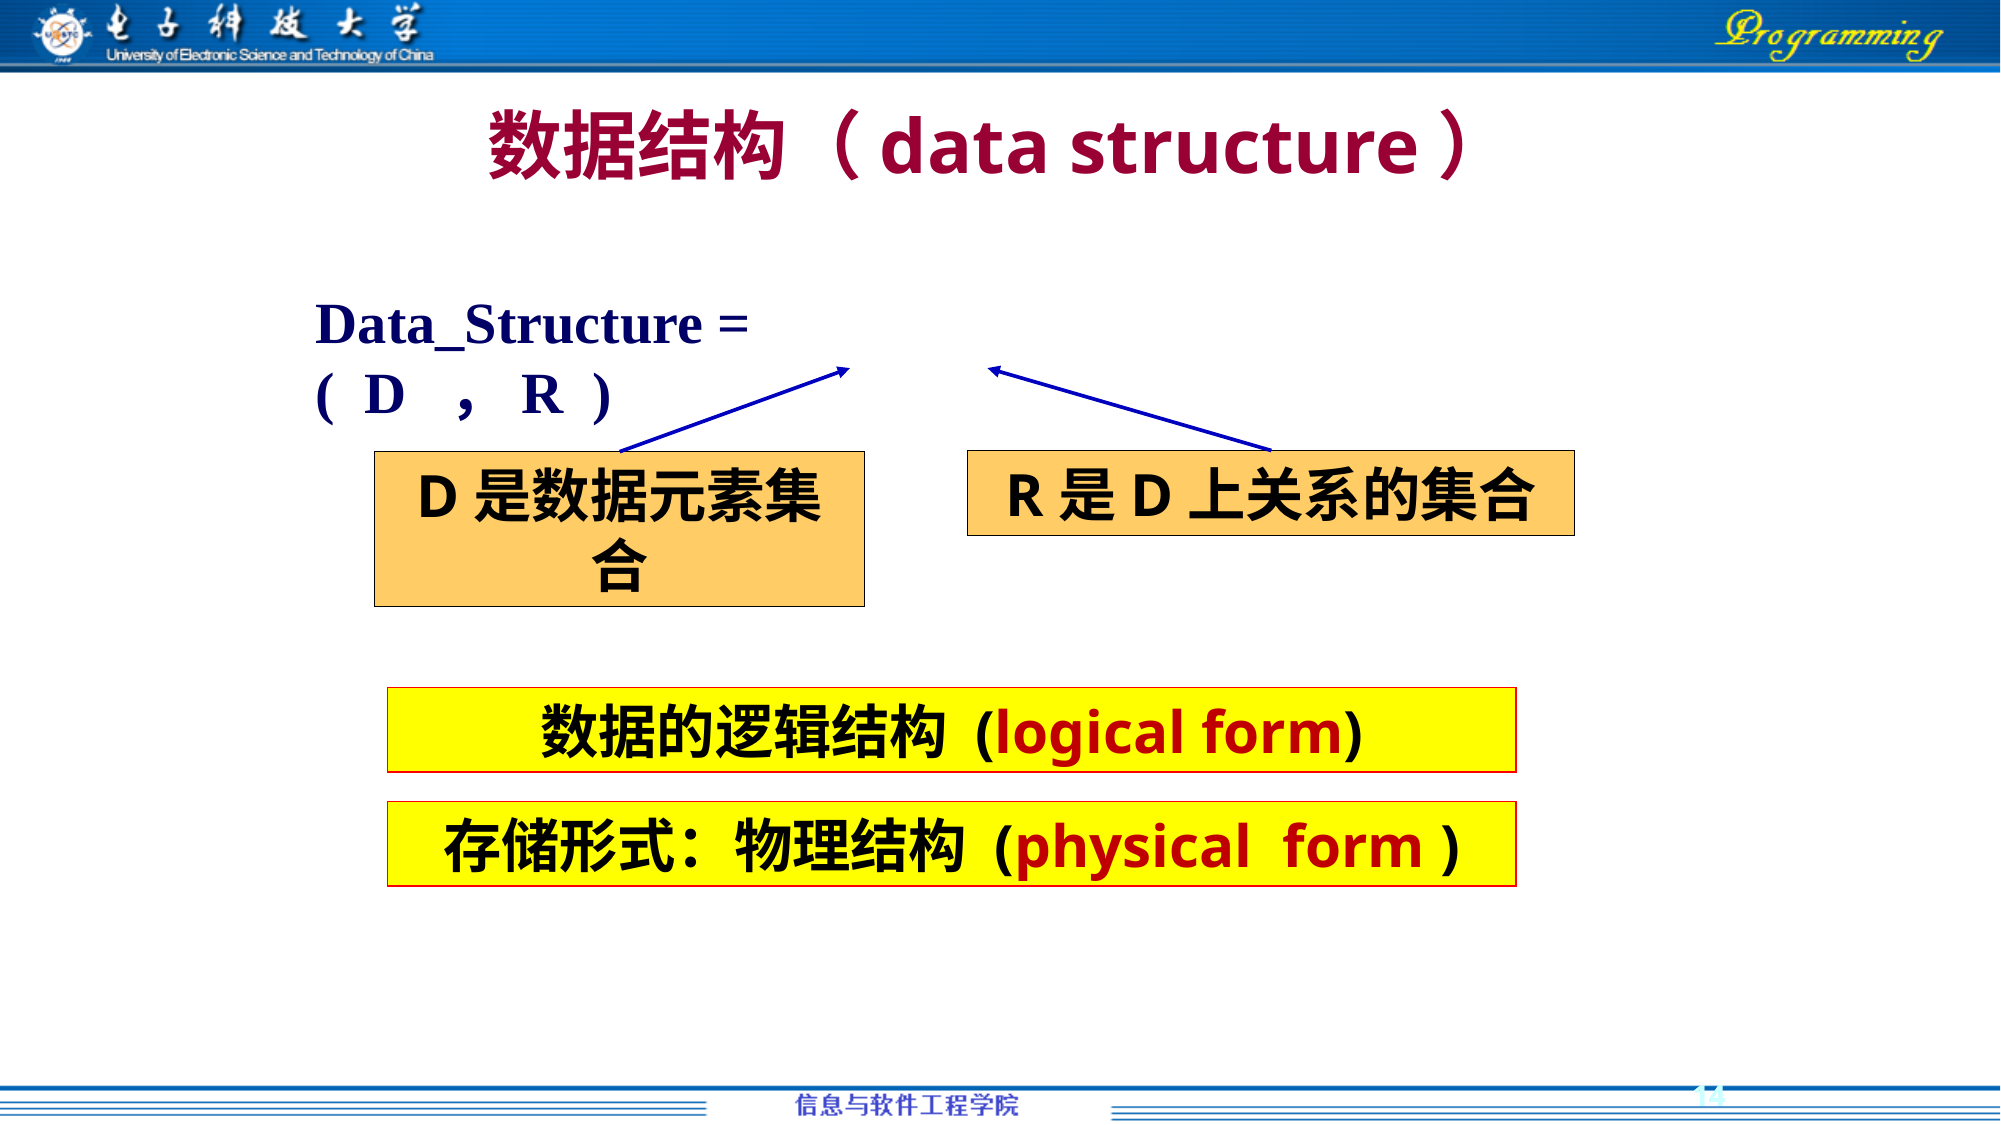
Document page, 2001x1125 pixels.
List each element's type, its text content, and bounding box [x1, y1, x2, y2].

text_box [987, 367, 1272, 451]
text_box 存储形式：物理结构 (physical form ) [387, 801, 1516, 887]
text_box R是D上关系的集合 [967, 450, 1575, 536]
text_box 数据的逻辑结构 (logical form) [387, 687, 1516, 773]
title 数据结构（data structure） [150, 87, 1850, 200]
text_box Data_Structure = ( D ，R ) [301, 277, 1088, 380]
picture [0, 0, 2001, 1125]
text_box 14 [1428, 1049, 1741, 1125]
text_box D是数据元素集合 [374, 451, 865, 607]
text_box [619, 367, 851, 452]
